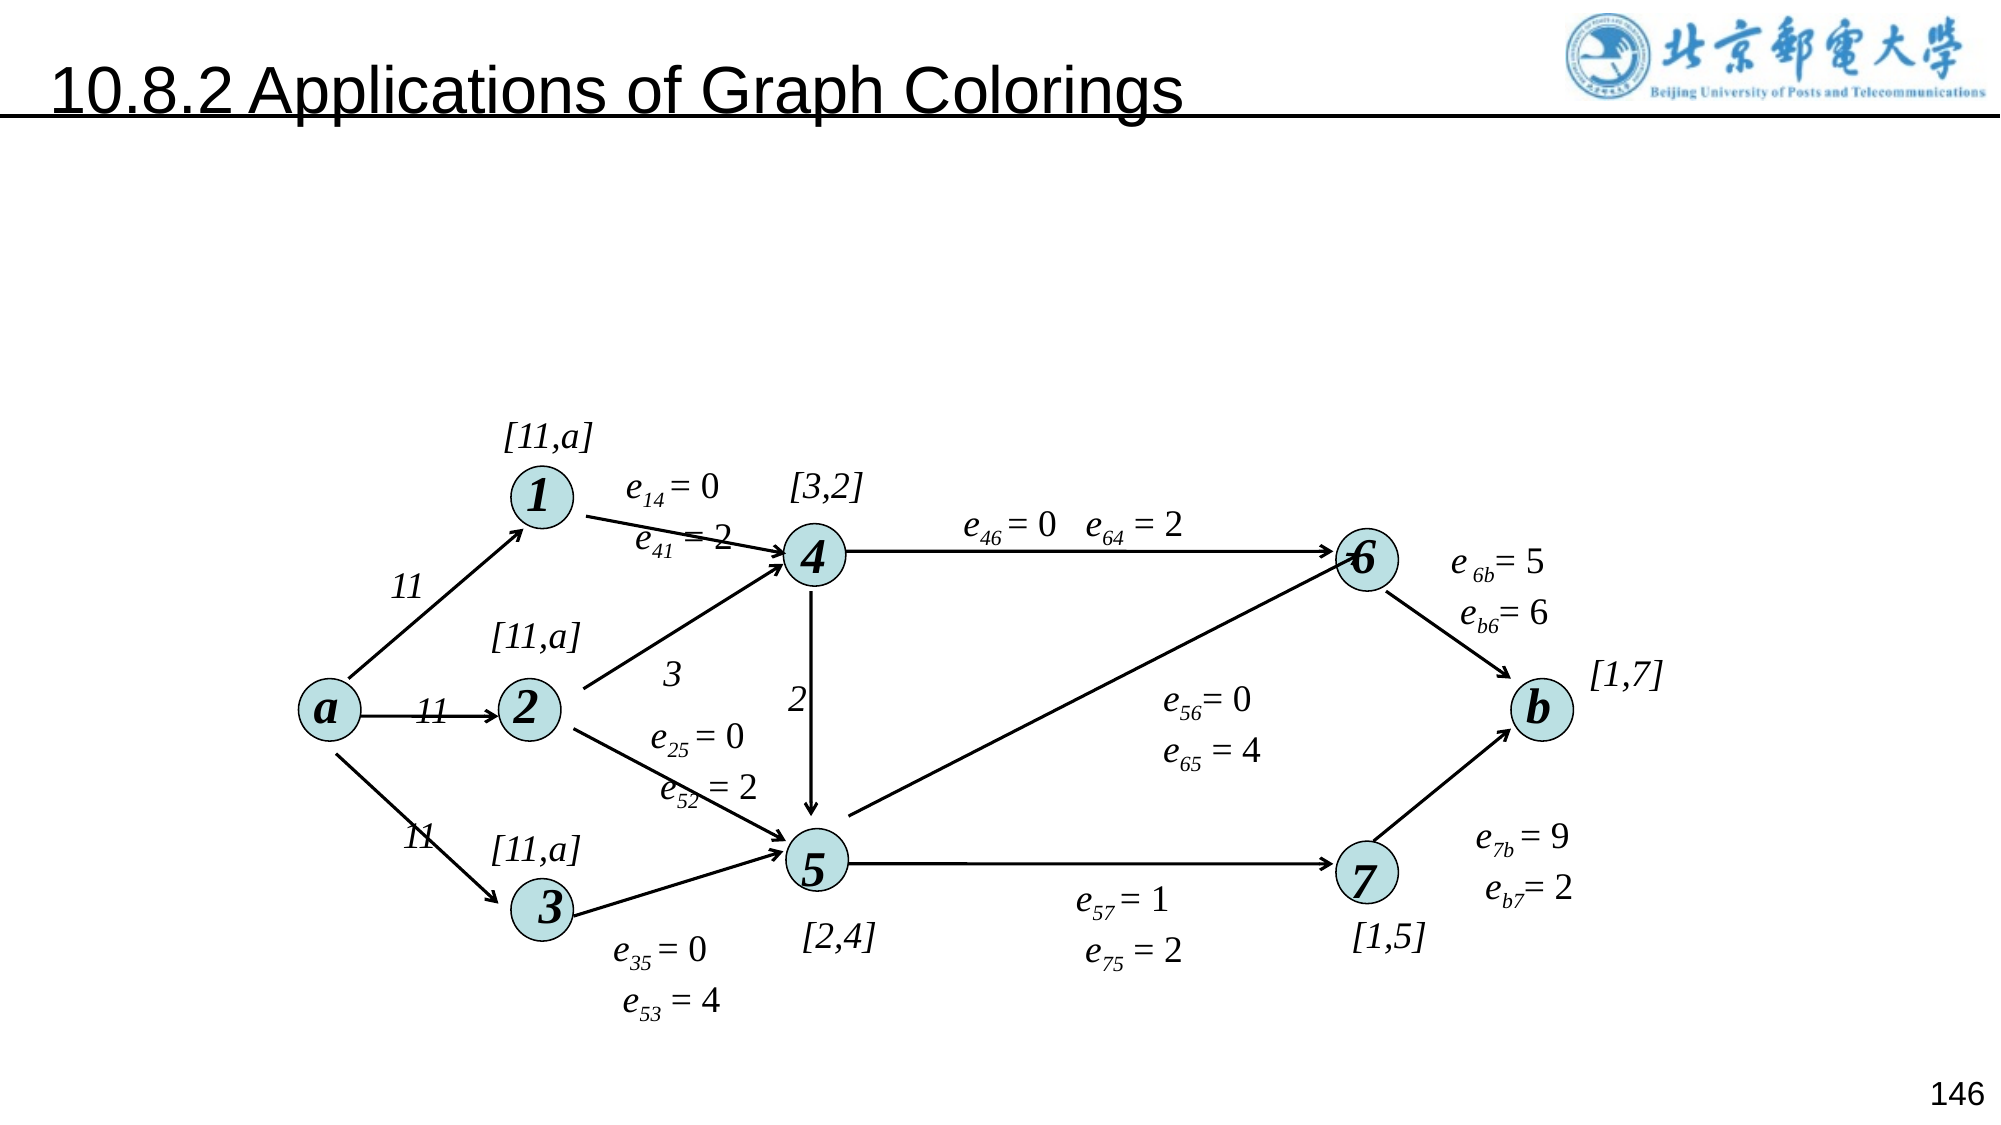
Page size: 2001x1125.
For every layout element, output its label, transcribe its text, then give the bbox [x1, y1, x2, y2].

text_box [1464, 646, 1511, 679]
text_box 11 [387, 803, 452, 864]
text_box a [298, 666, 354, 741]
text_box [566, 477, 574, 518]
text_box [659, 563, 784, 641]
text_box [1373, 728, 1511, 842]
text_box 11 [400, 678, 465, 739]
text_box e57 = 1 e75 = 2 [1060, 866, 1199, 984]
text_box 6 [1336, 516, 1391, 591]
text_box [1391, 539, 1399, 580]
text_box e14 = 0 e41 = 2 [610, 453, 749, 571]
text_box 4 [786, 516, 841, 591]
text_box [354, 690, 361, 730]
text_box 11 [375, 553, 440, 614]
text_box b [1511, 666, 1566, 741]
text_box e25 = 0 e52 = 2 [635, 703, 774, 821]
text_box e7b = 9 eb7= 2 [1460, 803, 1599, 921]
text_box 3 [523, 876, 579, 941]
text_box [2,4] [786, 903, 892, 964]
text_box [11,a] [475, 816, 597, 876]
text_box e56= 0 e65 = 4 [1148, 666, 1286, 784]
text_box [848, 553, 1361, 817]
text_box 2 [498, 666, 554, 741]
text_box 2 [773, 666, 819, 726]
text_box [841, 538, 846, 572]
text_box [803, 726, 819, 817]
text_box [11,a] [487, 403, 610, 464]
picture [1849, 13, 1988, 101]
text_box e35 = 0 e53 = 4 [598, 916, 736, 1034]
text_box [747, 821, 786, 842]
text_box [841, 839, 849, 881]
text_box [452, 860, 499, 904]
text_box [1,7] [1573, 641, 1680, 701]
text_box 5 [786, 828, 841, 903]
text_box e46 = 0 e64 = 2 [948, 491, 1211, 557]
text_box [749, 543, 787, 559]
text_box 3 [648, 641, 698, 701]
text_box [1392, 853, 1399, 892]
text_box e 6b= 5 eb6= 6 [1435, 528, 1574, 646]
text_box [1211, 544, 1334, 559]
text_box 10.8.2 Applications of Graph Colorings [34, 0, 1849, 135]
text_box 1 [511, 464, 566, 529]
text_box 7 [1336, 841, 1392, 903]
text_box [1,5] [1336, 903, 1442, 964]
text_box [554, 690, 561, 730]
text_box [440, 528, 524, 601]
text_box [3,2] [773, 453, 880, 514]
text_box [1566, 689, 1574, 731]
text_box [11,a] [475, 603, 597, 664]
text_box [510, 885, 523, 935]
